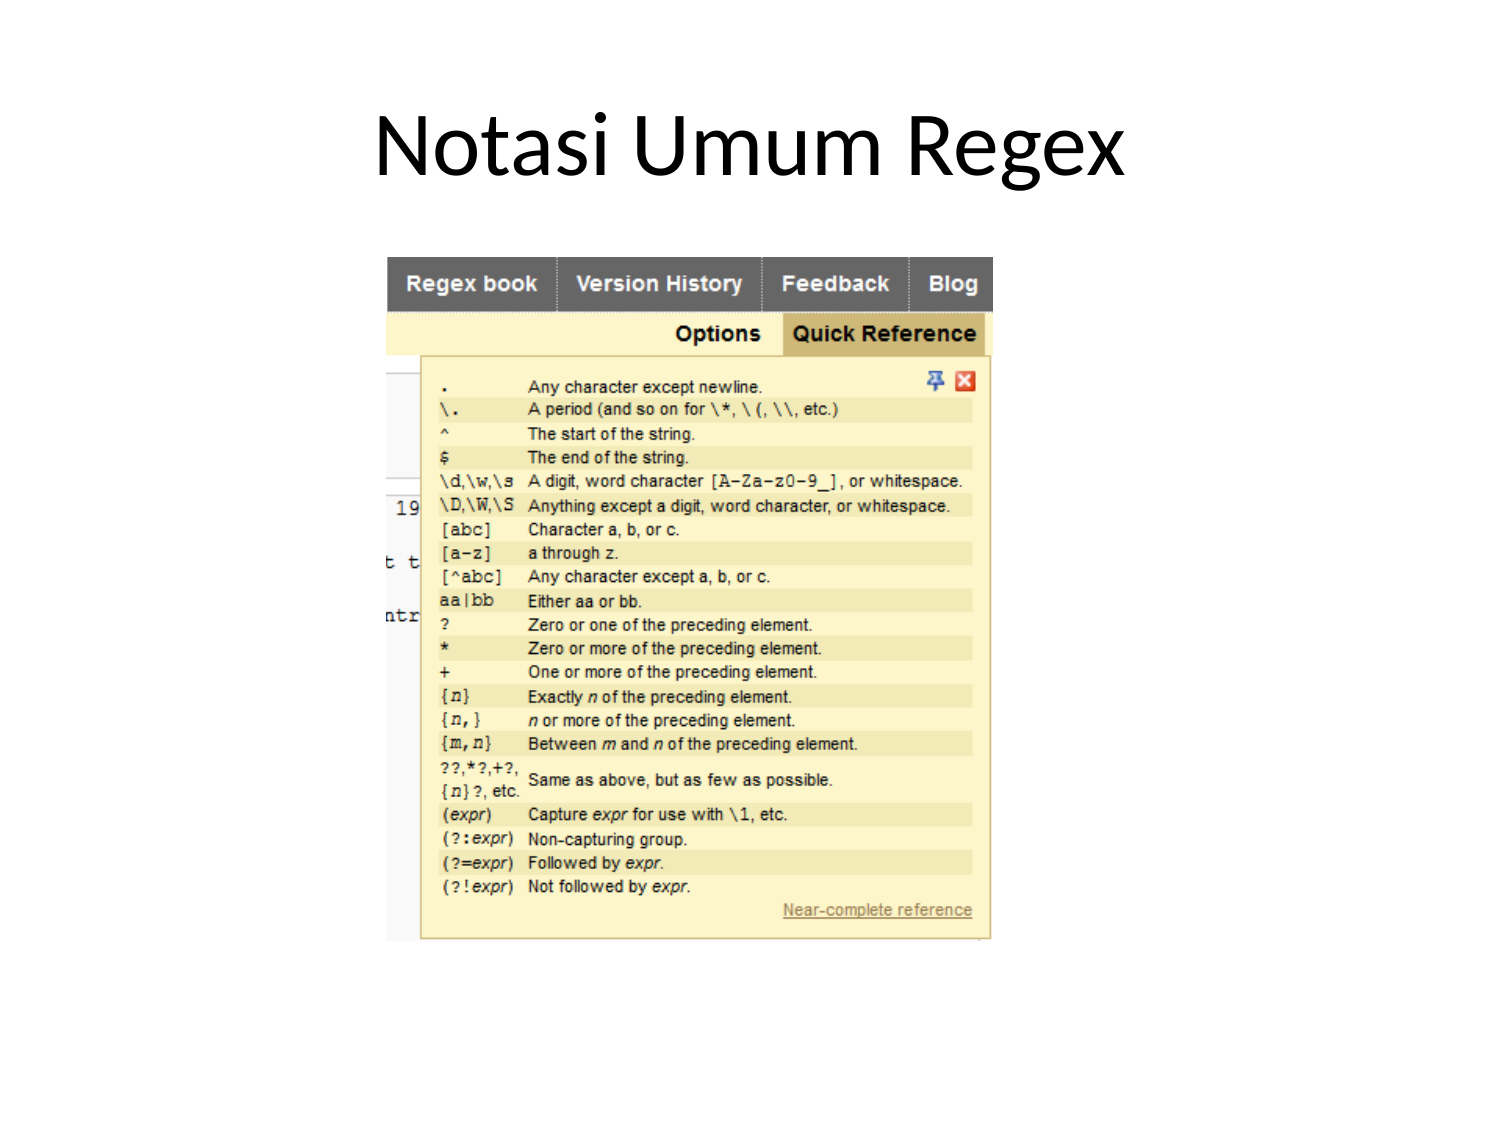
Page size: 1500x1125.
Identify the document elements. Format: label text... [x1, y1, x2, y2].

title Notasi Umum Regex [75, 45, 1425, 233]
picture [386, 257, 994, 941]
